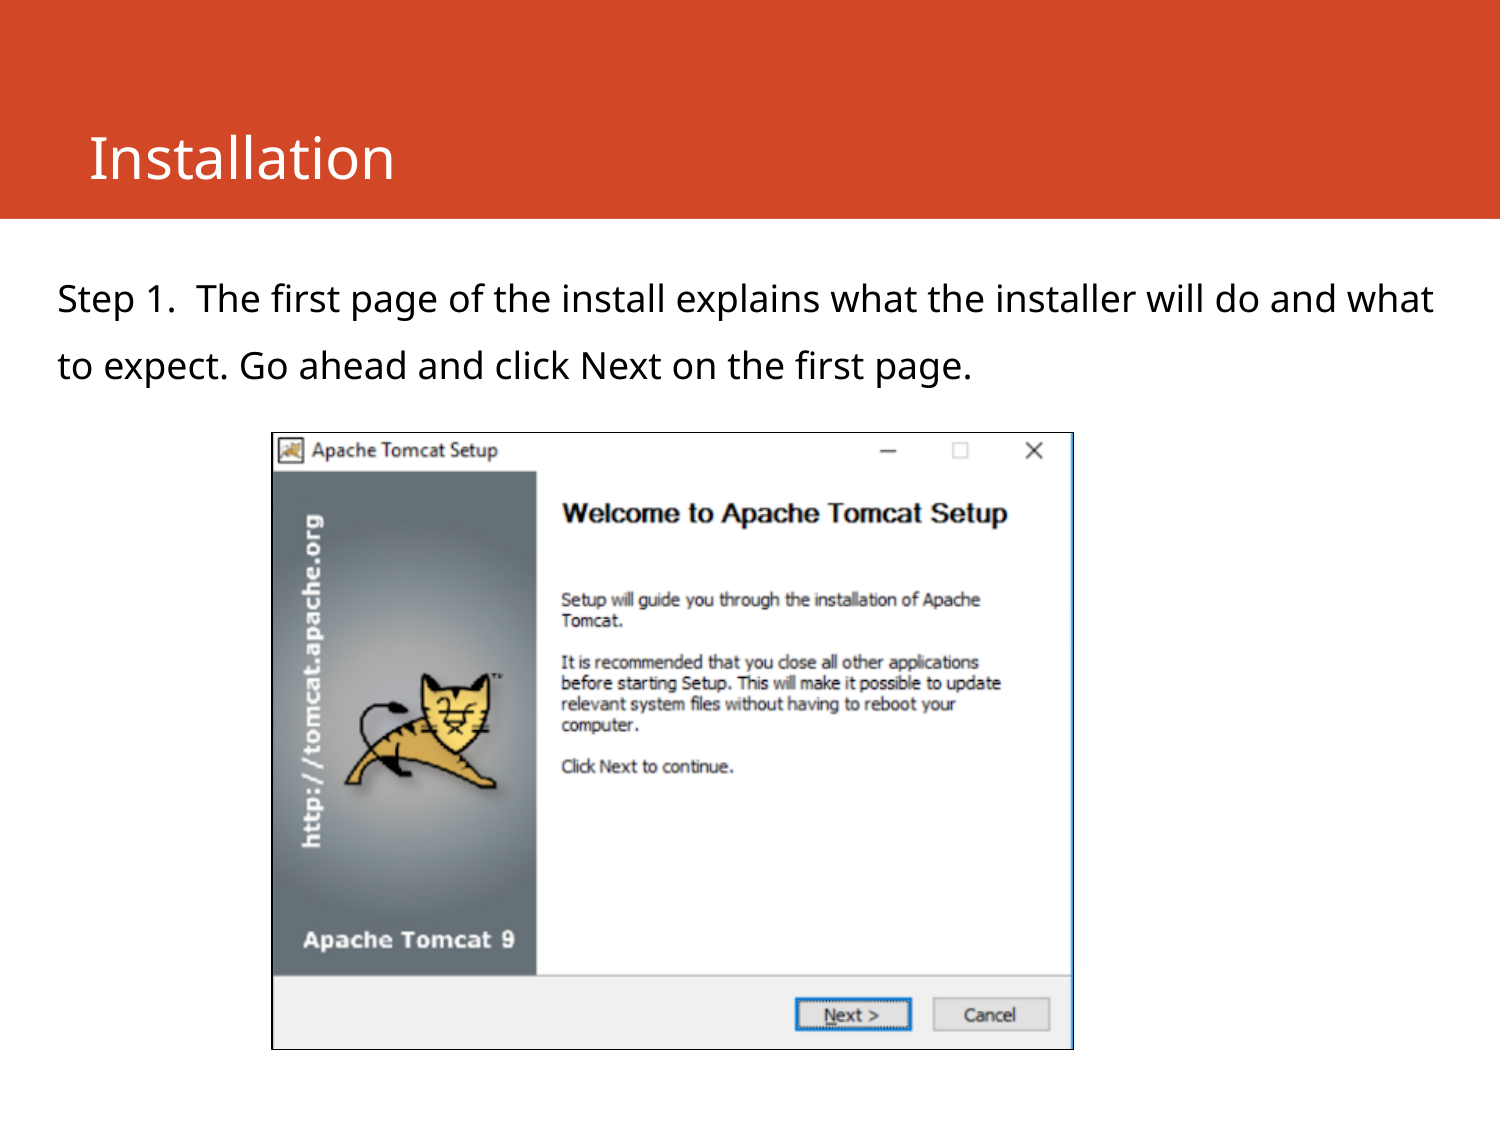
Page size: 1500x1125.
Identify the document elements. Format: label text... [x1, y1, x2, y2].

title Installation [74, 0, 1397, 199]
picture [272, 433, 1073, 1050]
list Step 1. The first page of the install explains what the installer will do and what to expect. Go ahead and click Next on the first page. [42, 244, 1471, 1076]
